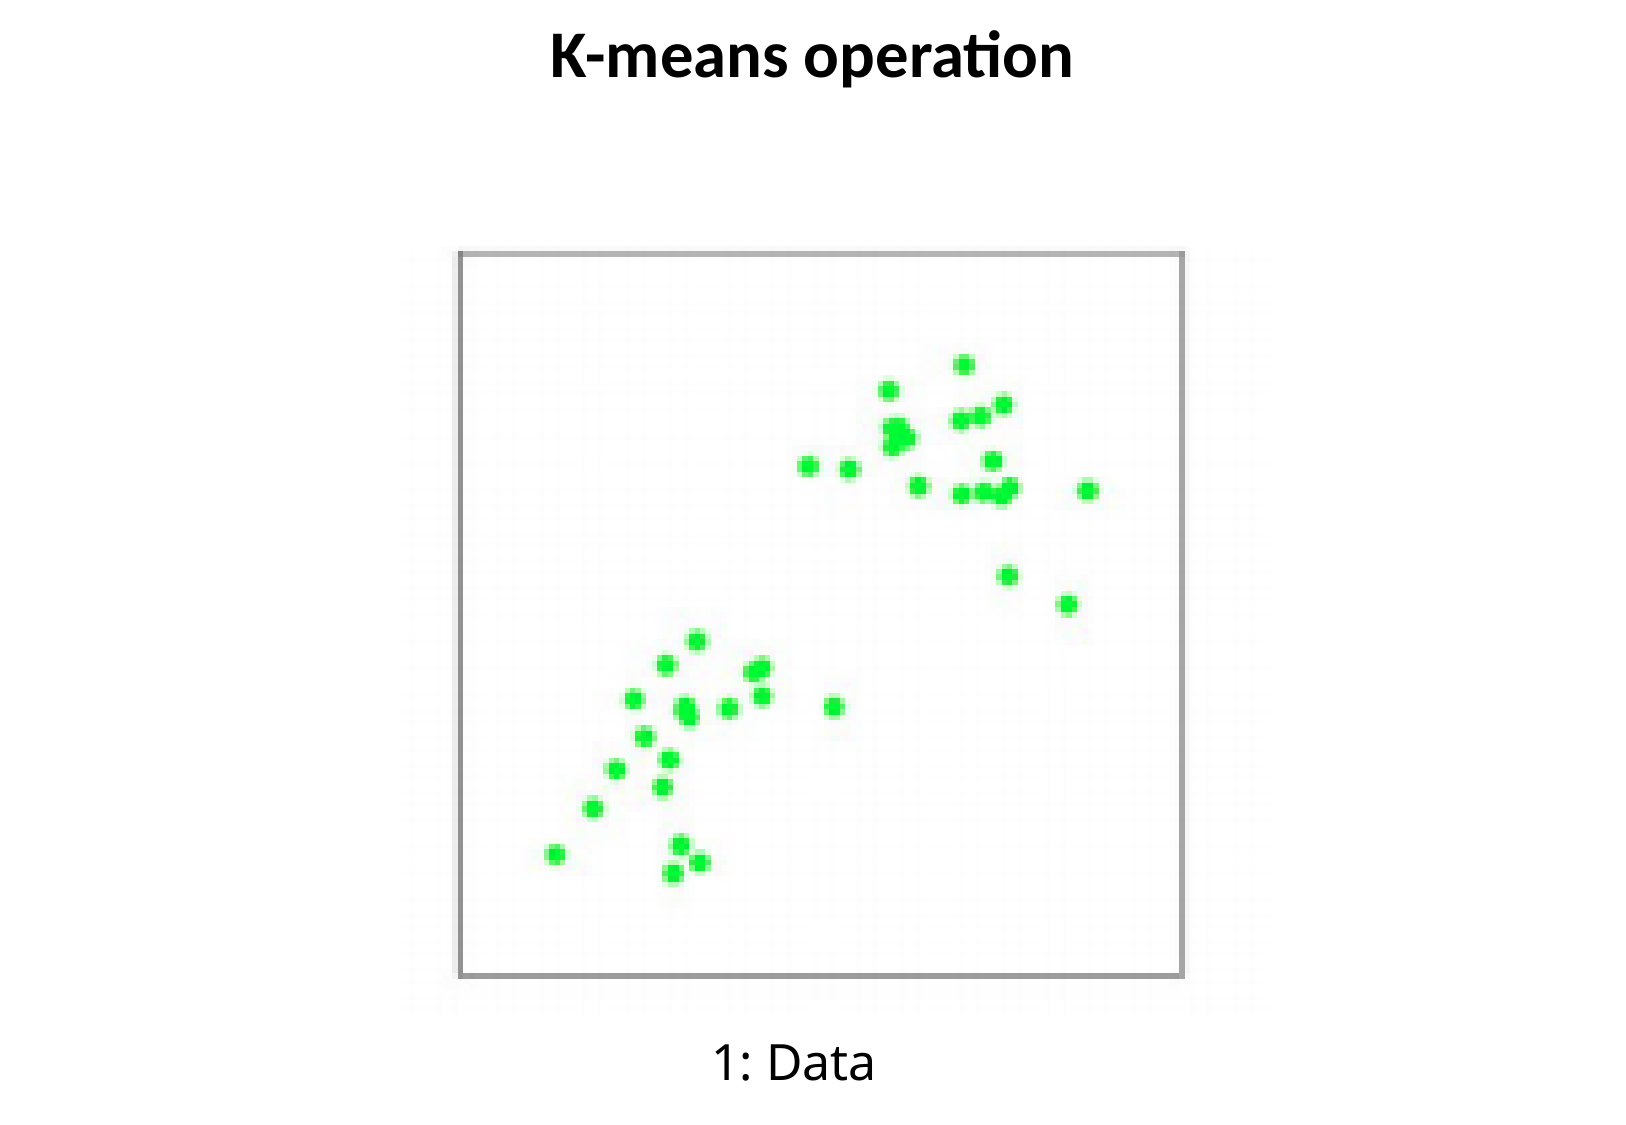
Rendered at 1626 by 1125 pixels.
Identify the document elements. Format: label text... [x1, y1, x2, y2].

picture [376, 205, 1270, 1016]
text_box 1: Data [696, 1025, 892, 1098]
text_box K-means operation [81, 1, 1544, 100]
